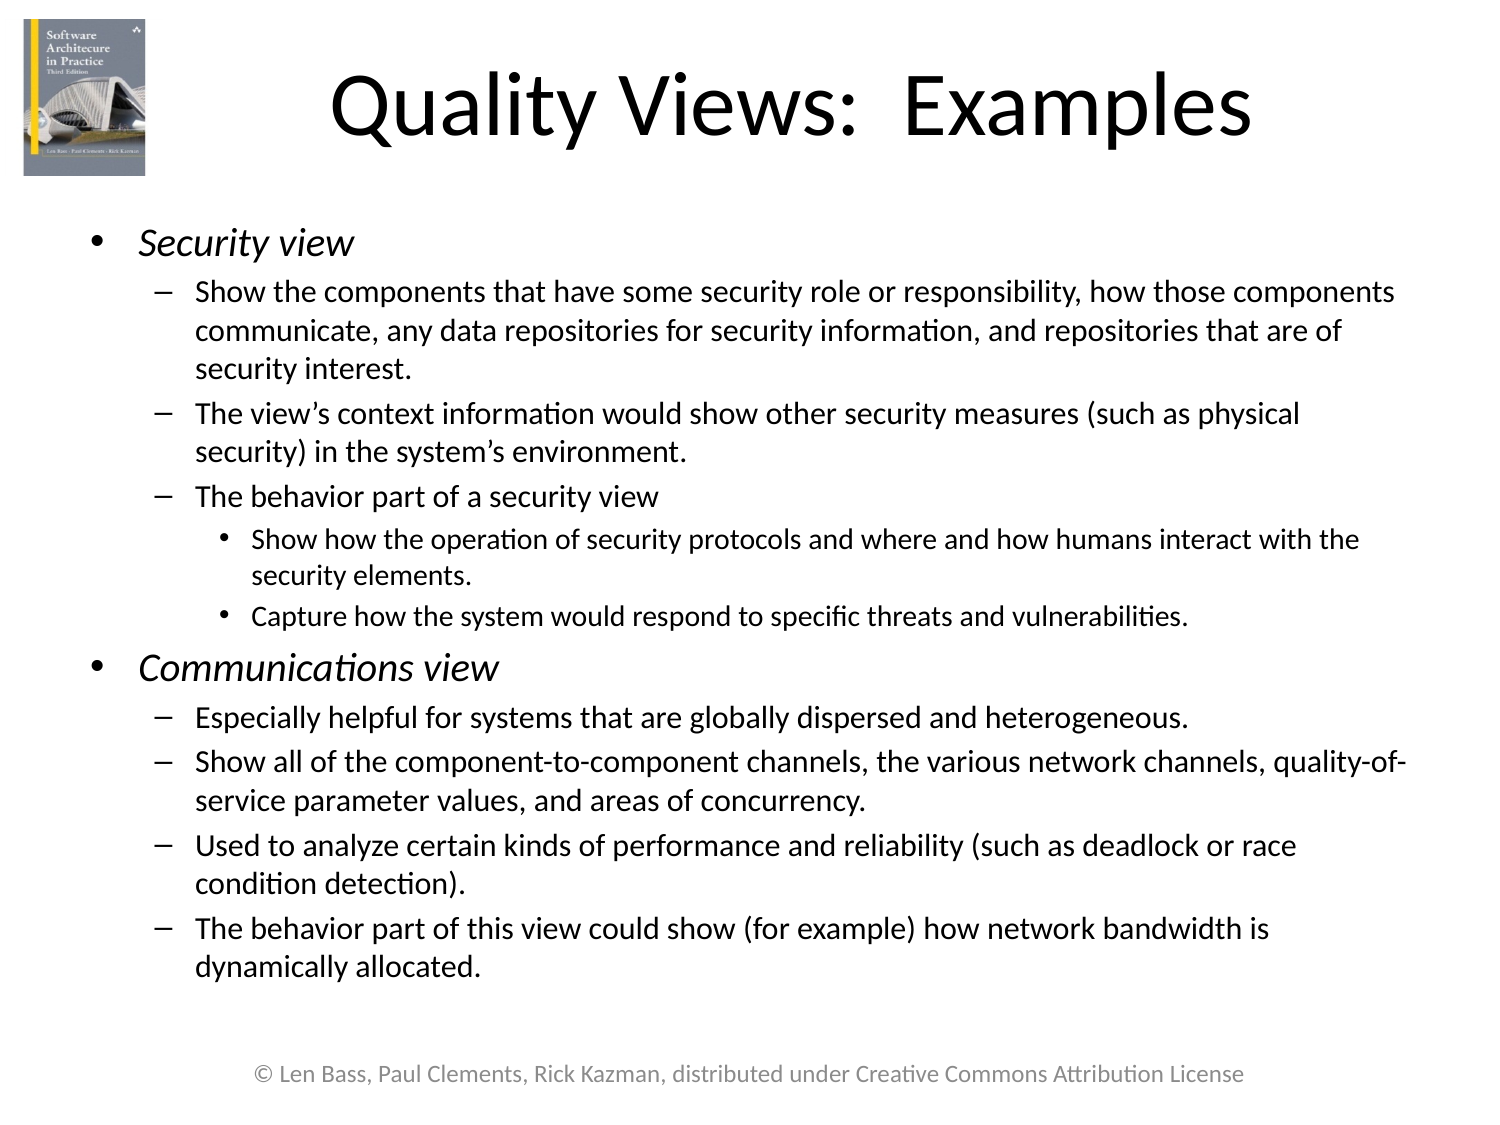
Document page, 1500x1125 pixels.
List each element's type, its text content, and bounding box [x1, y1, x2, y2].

footer © Len Bass, Paul Clements, Rick Kazman, distributed under Creative Commons Attribution License [230, 1042, 1270, 1103]
picture [5, 19, 163, 176]
title Quality Views: Examples [159, 45, 1425, 173]
list Security view Show the components that have some security role or responsibility, how those components communicate, any data repositories for security information, and repositories that are of security interest. The view’s context information would show other security measures (such as physical security) in the system’s environment. The behavior part of a security view Show how the operation of security protocols and where and how humans interact with the security elements. Capture how the system would respond to specific threats and vulnerabilities. Communications view Especially helpful for systems that are globally dispersed and heterogeneous. Show all of the component-to-component channels, the various network channels, quality-of-service parameter values, and areas of concurrency. Used to analyze certain kinds of performance and reliability (such as deadlock or race condition detection). The behavior part of this view could show (for example) how network bandwidth is dynamically allocated. [75, 208, 1425, 1005]
